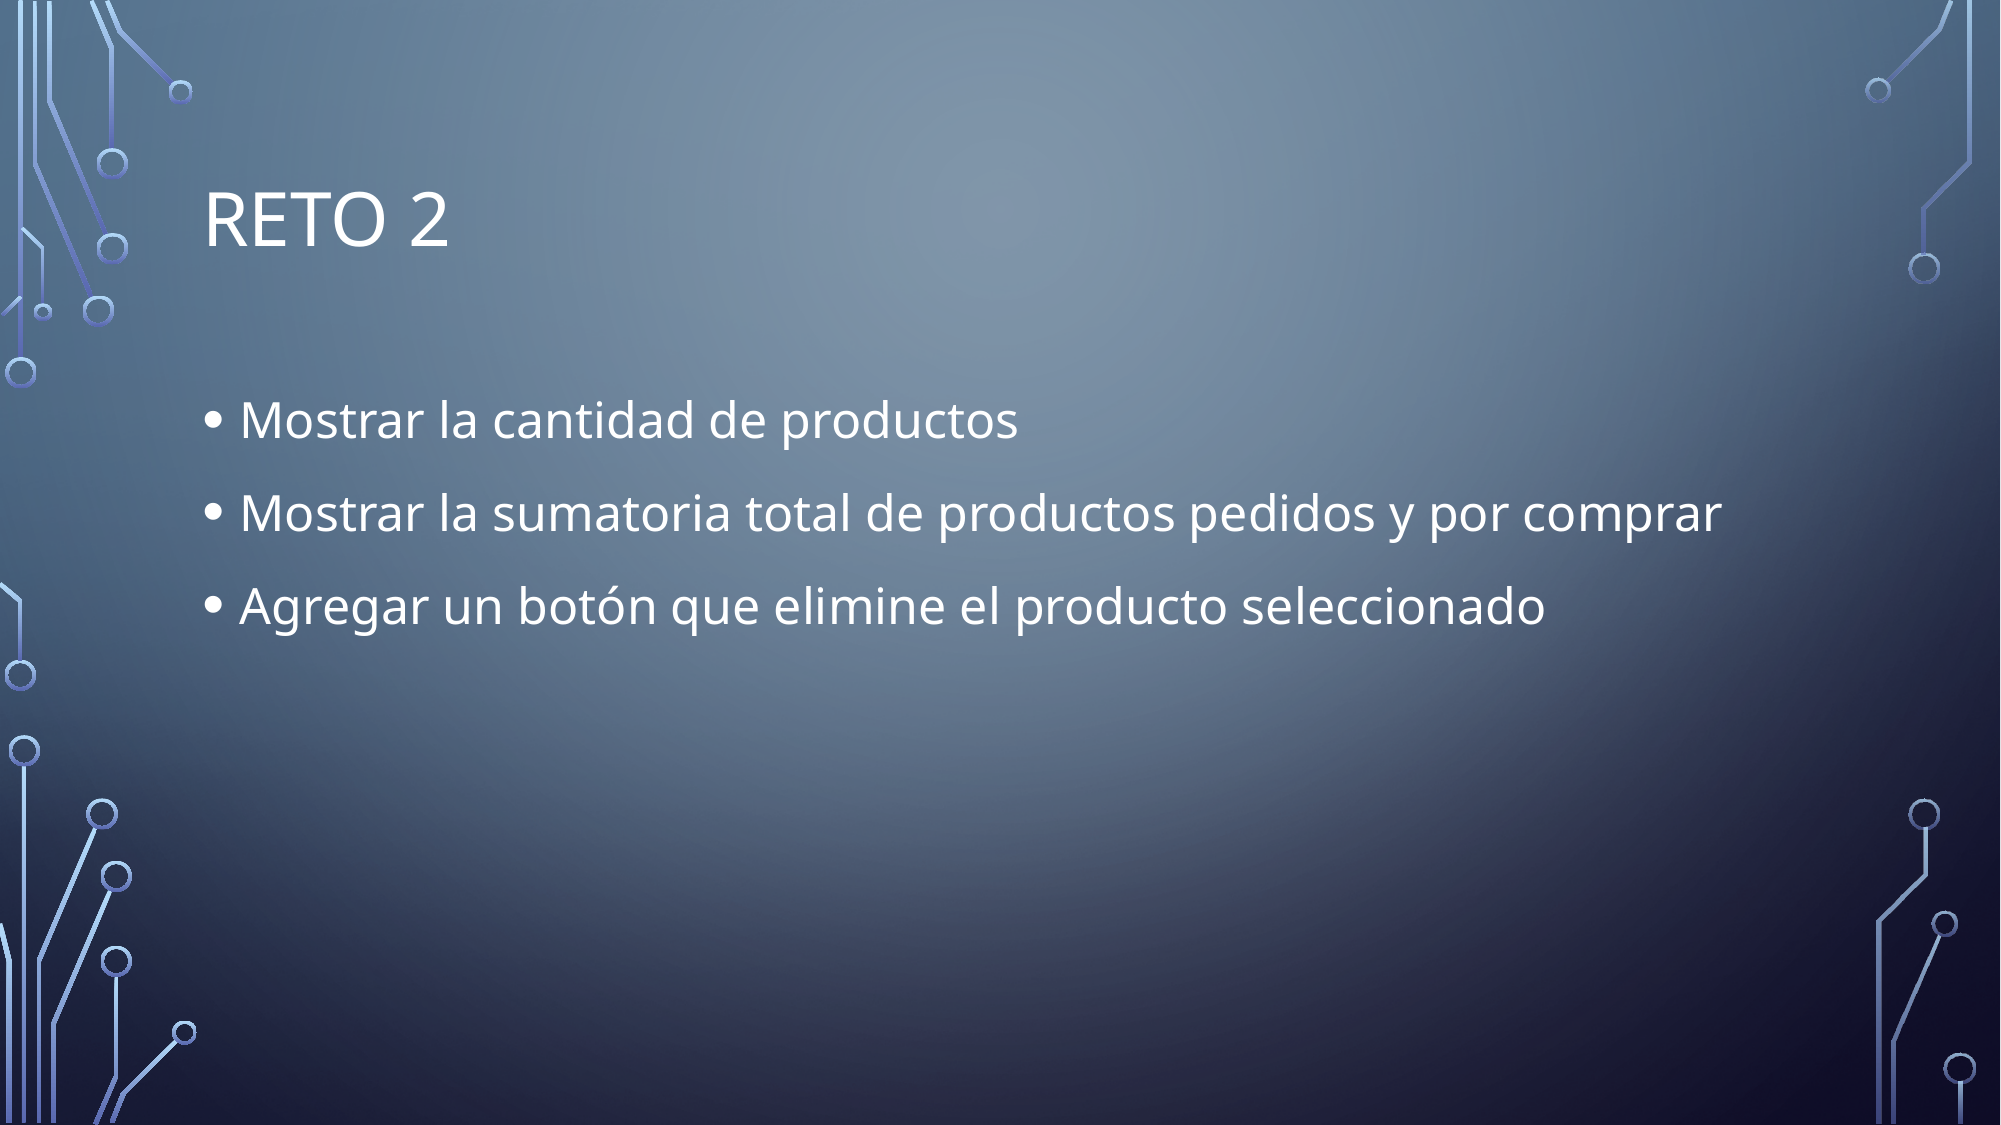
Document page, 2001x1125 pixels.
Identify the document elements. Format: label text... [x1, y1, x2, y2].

list Mostrar la cantidad de productos Mostrar la sumatoria total de productos pedidos y por comprar Agregar un botón que elimine el producto seleccionado [187, 369, 1813, 950]
title Reto 2 [187, 101, 1813, 344]
